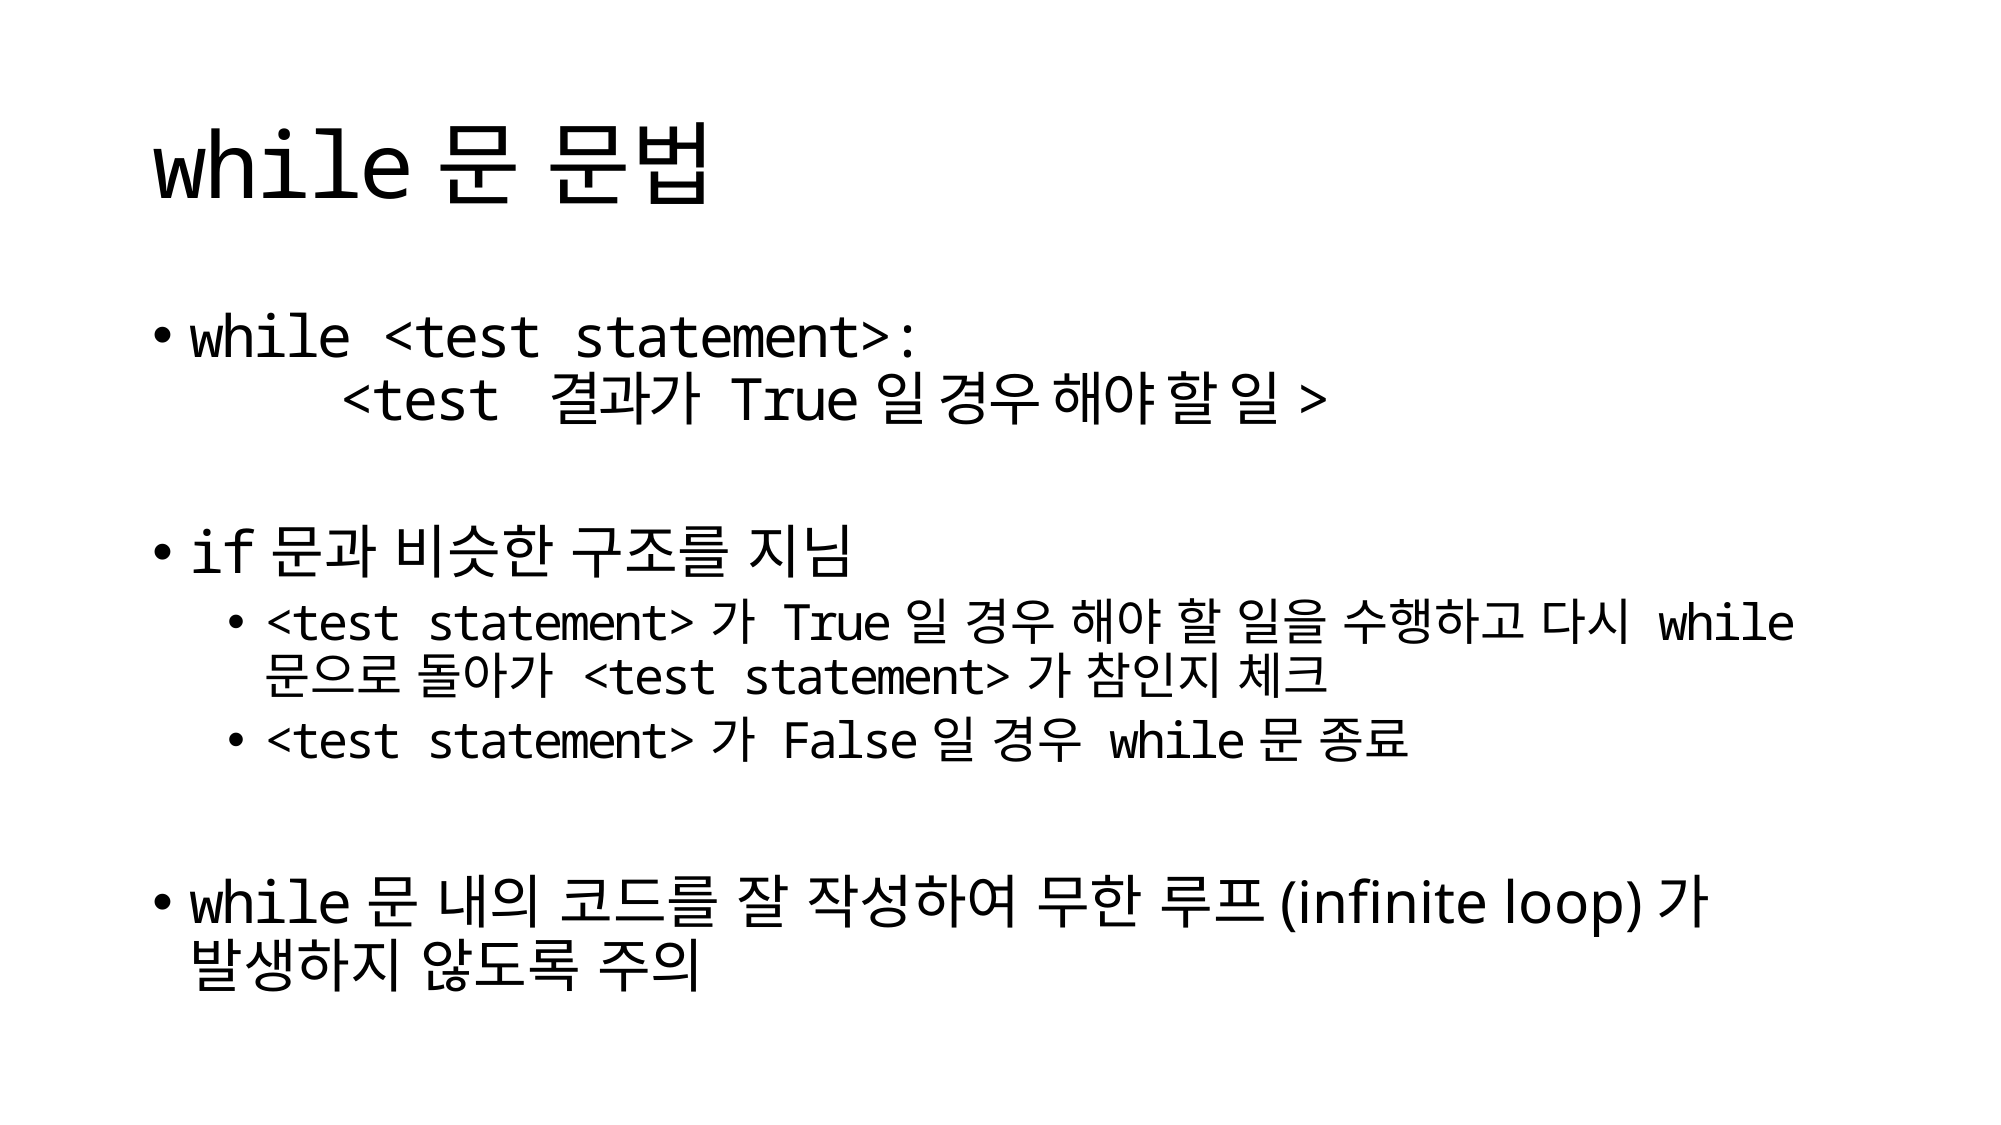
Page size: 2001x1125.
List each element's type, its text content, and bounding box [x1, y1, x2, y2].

list while <test statement>: <test 결과가 True일 경우 해야 할 일> if문과 비슷한 구조를 지님 <test statement>가 True일 경우 해야 할 일을 수행하고 다시 while문으로 돌아가 <test statement>가 참인지 체크 <test statement>가 False일 경우 while문 종료 while문 내의 코드를 잘 작성하여 무한 루프(infinite loop)가 발생하지 않도록 주의 [137, 299, 1863, 1014]
title while문 문법 [137, 59, 1863, 278]
